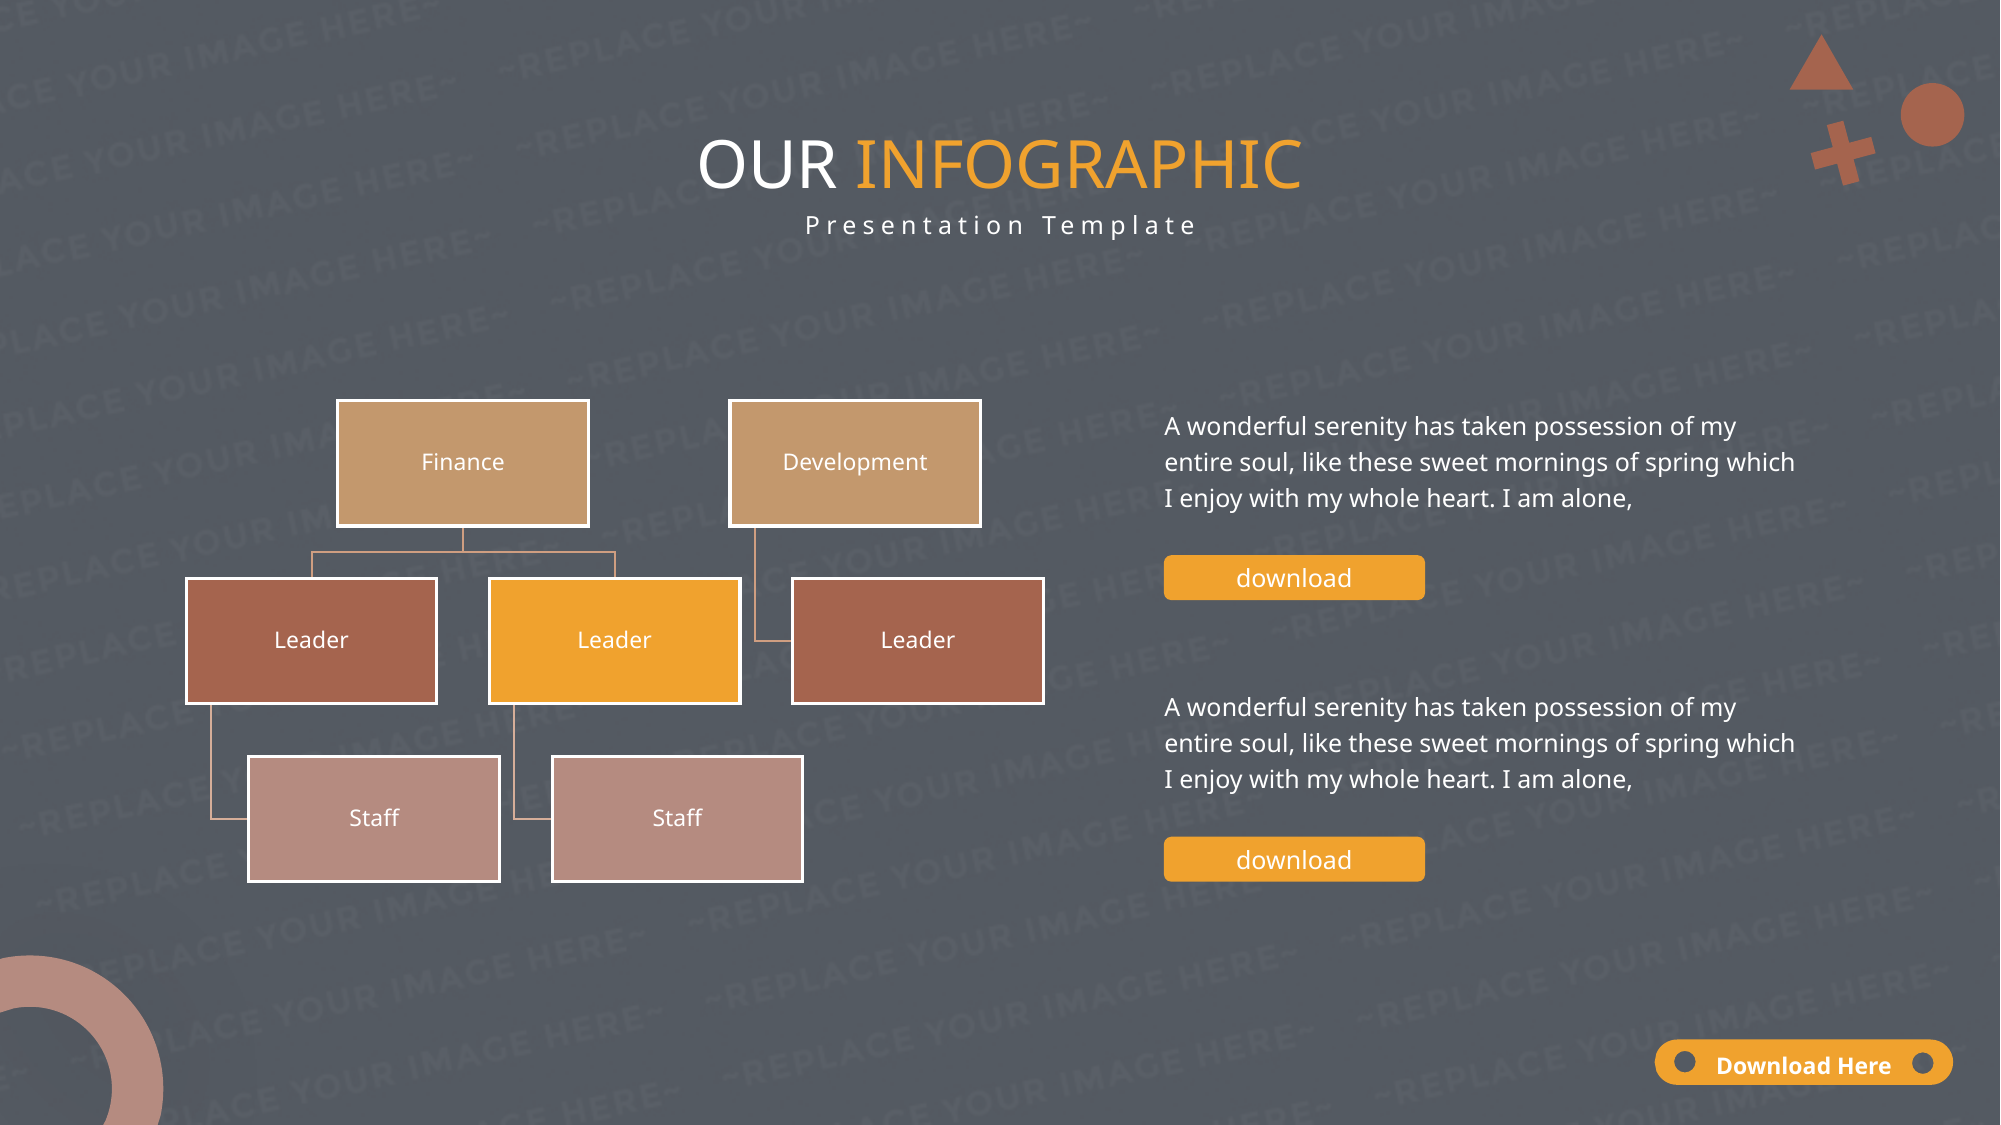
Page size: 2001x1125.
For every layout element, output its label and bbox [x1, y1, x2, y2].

picture [0, 0, 2000, 1125]
text_box [1801, 43, 1965, 185]
text_box [1654, 1038, 1954, 1085]
text_box [186, 400, 1044, 882]
